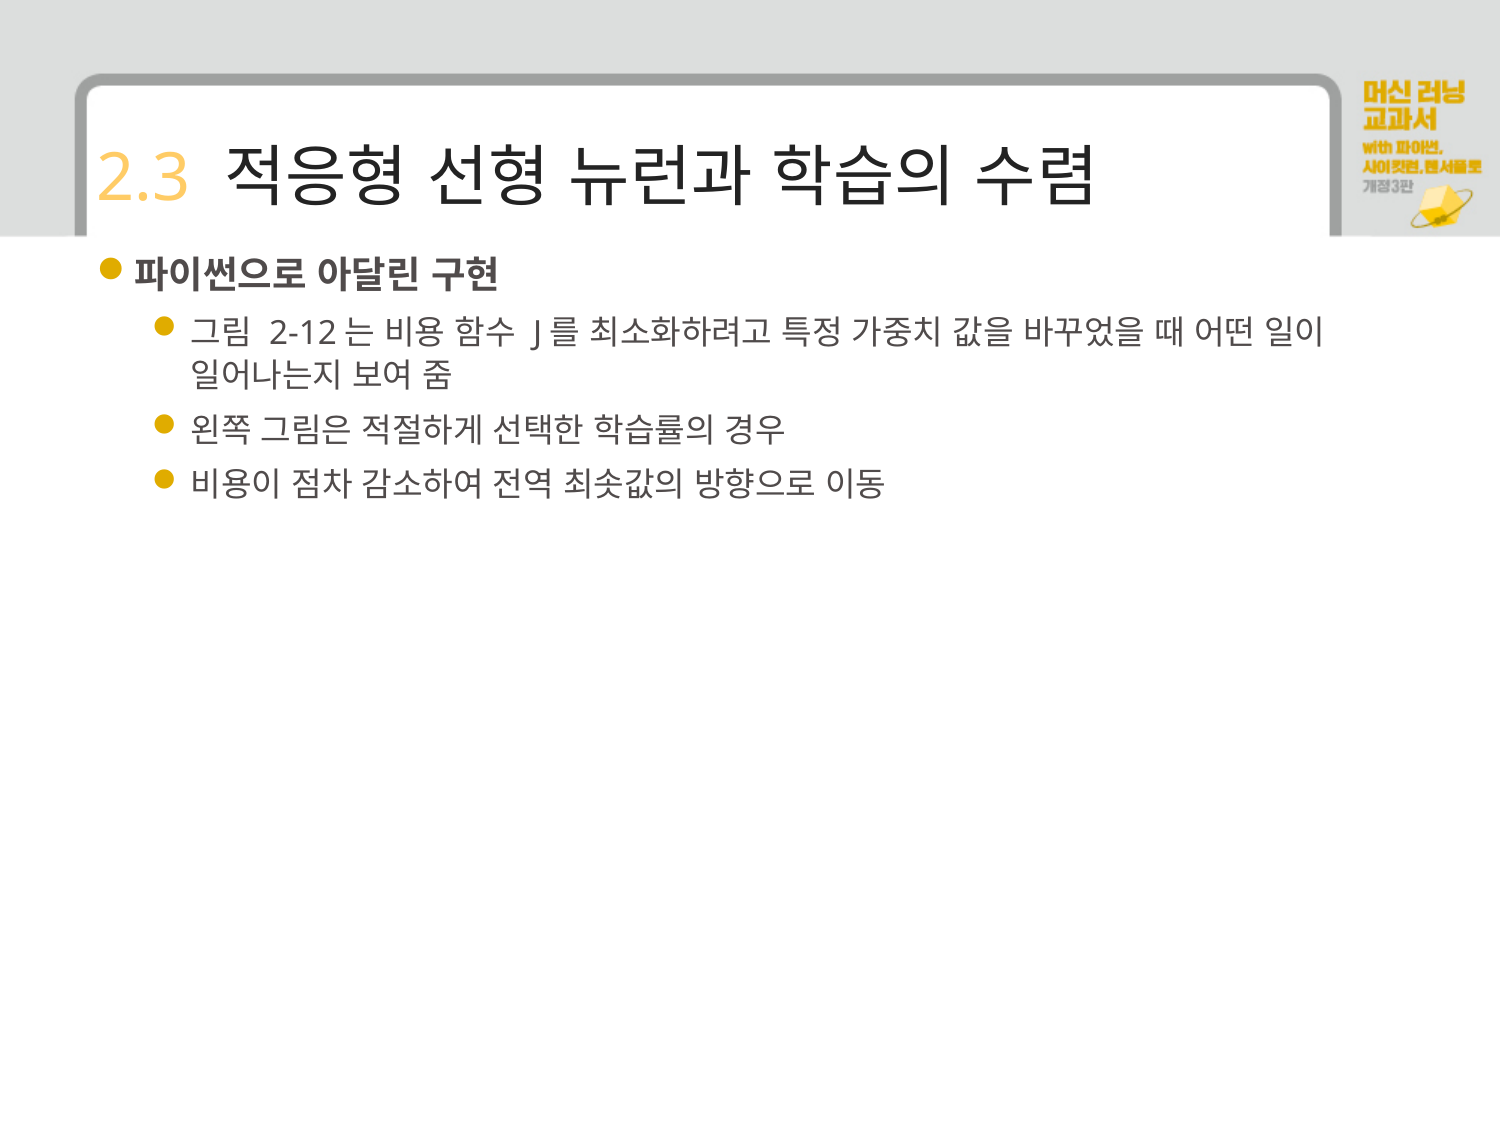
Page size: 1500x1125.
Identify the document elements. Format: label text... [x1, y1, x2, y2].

picture [0, 0, 1500, 1125]
title 2.3 적응형 선형 뉴런과 학습의 수렴 [81, 90, 1412, 222]
list 파이썬으로 아달린 구현 그림 2-12는 비용 함수 J를 최소화하려고 특정 가중치 값을 바꾸었을 때 어떤 일이 일어나는지 보여 줌 왼쪽 그림은 적절하게 선택한 학습률의 경우 비용이 점차 감소하여 전역 최솟값의 방향으로 이동 [81, 239, 1440, 1054]
